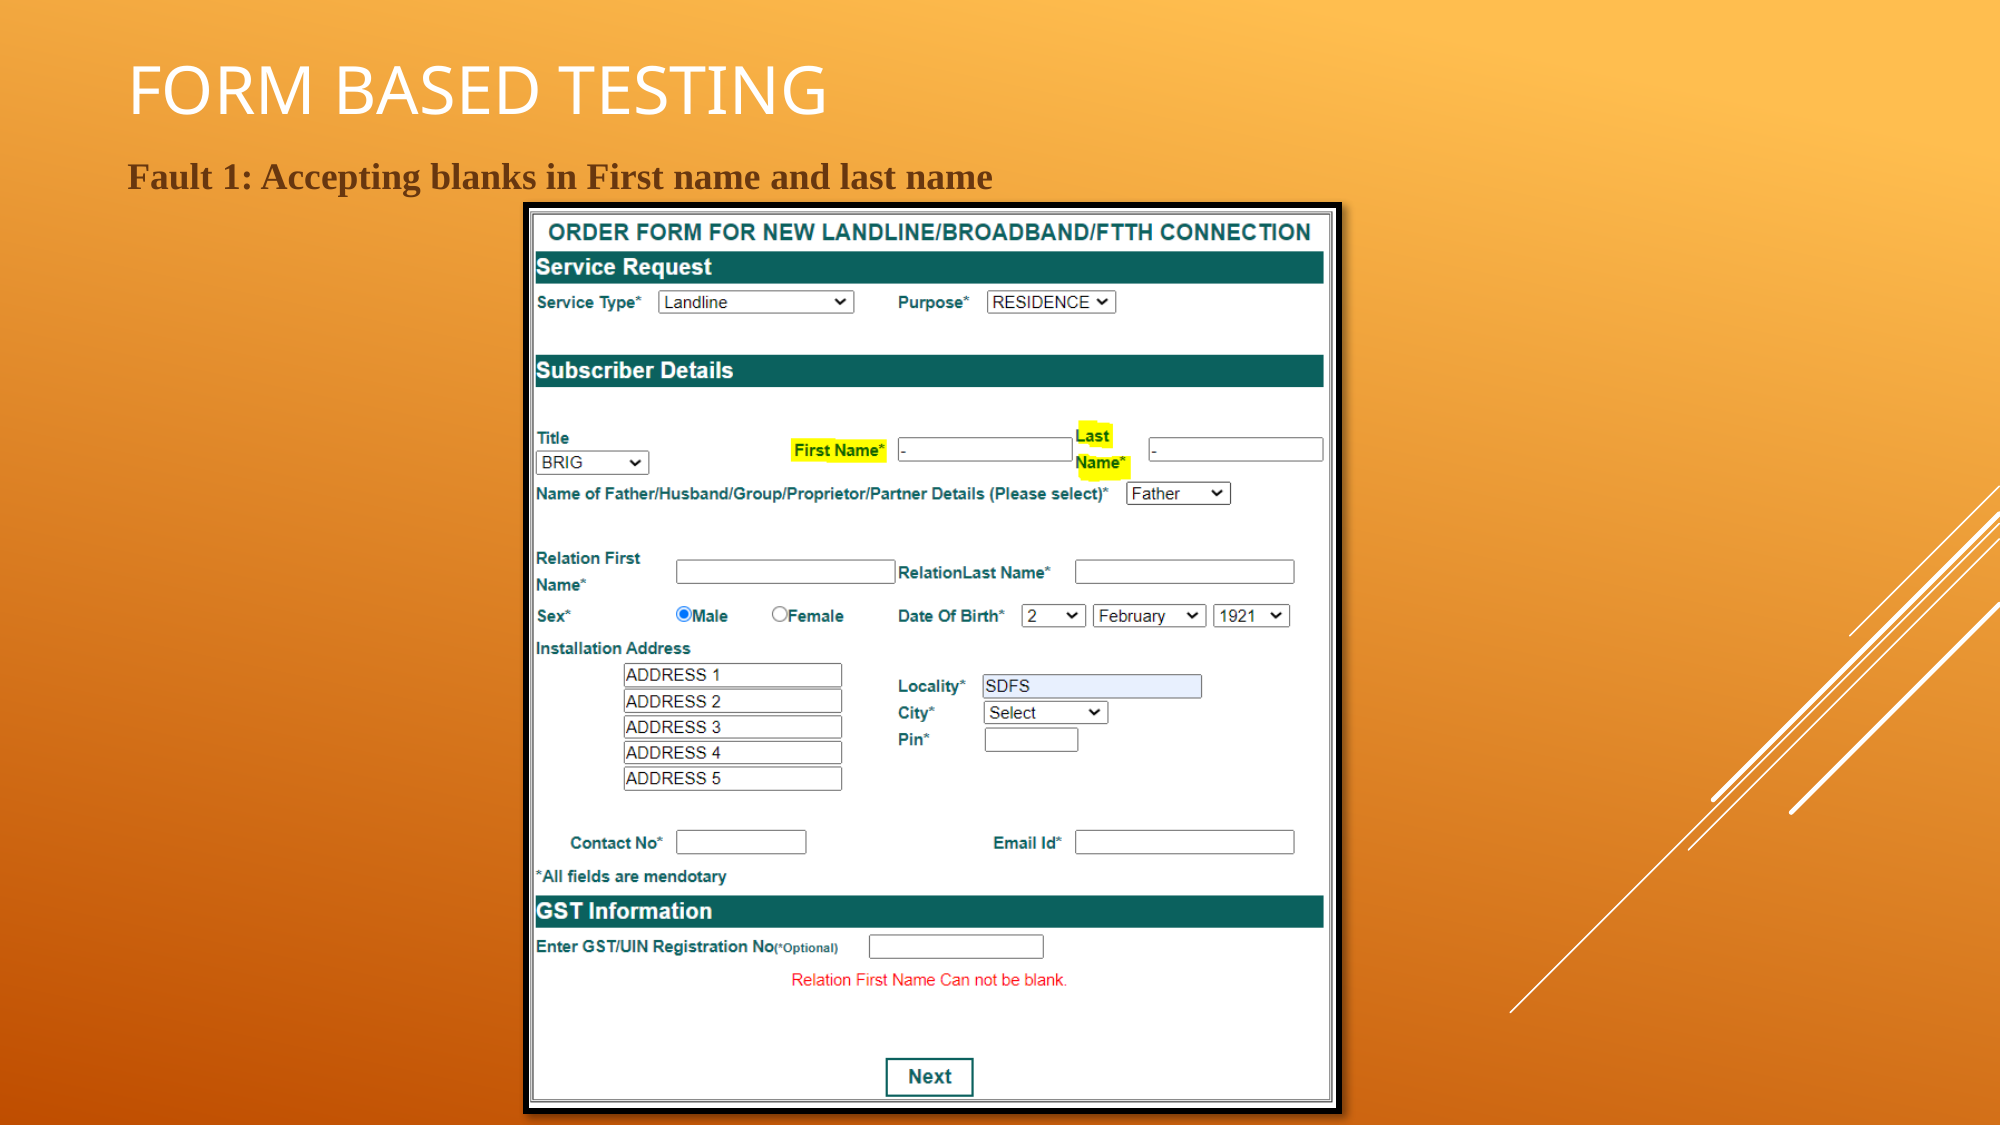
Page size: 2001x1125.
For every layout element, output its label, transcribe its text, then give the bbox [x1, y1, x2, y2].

picture [528, 207, 1337, 1108]
list Fault 1: Accepting blanks in First name and last name [112, 141, 1487, 209]
title Form based testing [112, 35, 1763, 142]
